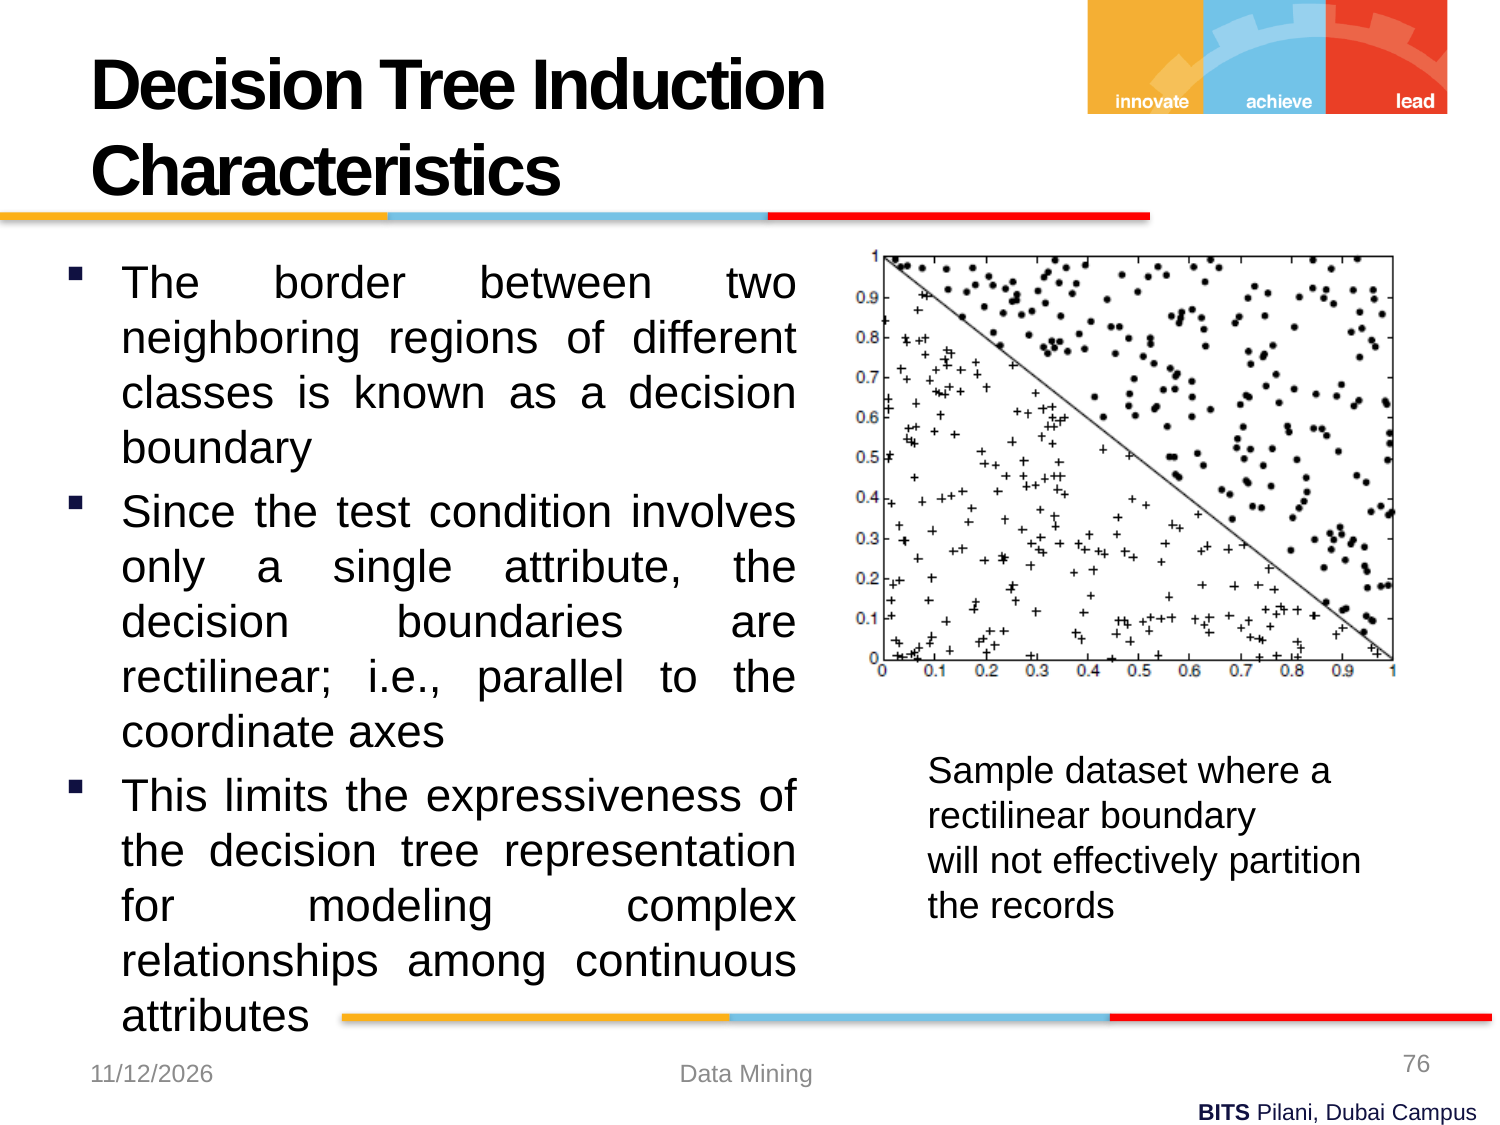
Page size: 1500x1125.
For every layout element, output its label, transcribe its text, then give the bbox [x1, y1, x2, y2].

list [841, 239, 1421, 693]
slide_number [75, 1042, 425, 1103]
picture [1087, 0, 1448, 114]
text_box Sample dataset where a rectilinear boundary will not effectively partition the records [912, 738, 1420, 933]
slide_number 76 [1095, 1032, 1446, 1093]
list The border between two neighboring regions of different classes is known as a decision boundary Since the test condition involves only a single attribute, the decision boundaries are rectilinear; i.e., parallel to the coordinate axes This limits the expressiveness of the decision tree representation for modeling complex relationships among continuous attributes [50, 245, 813, 988]
title Decision Tree Induction Characteristics [75, 29, 1138, 218]
footer Data Mining [512, 1042, 988, 1103]
